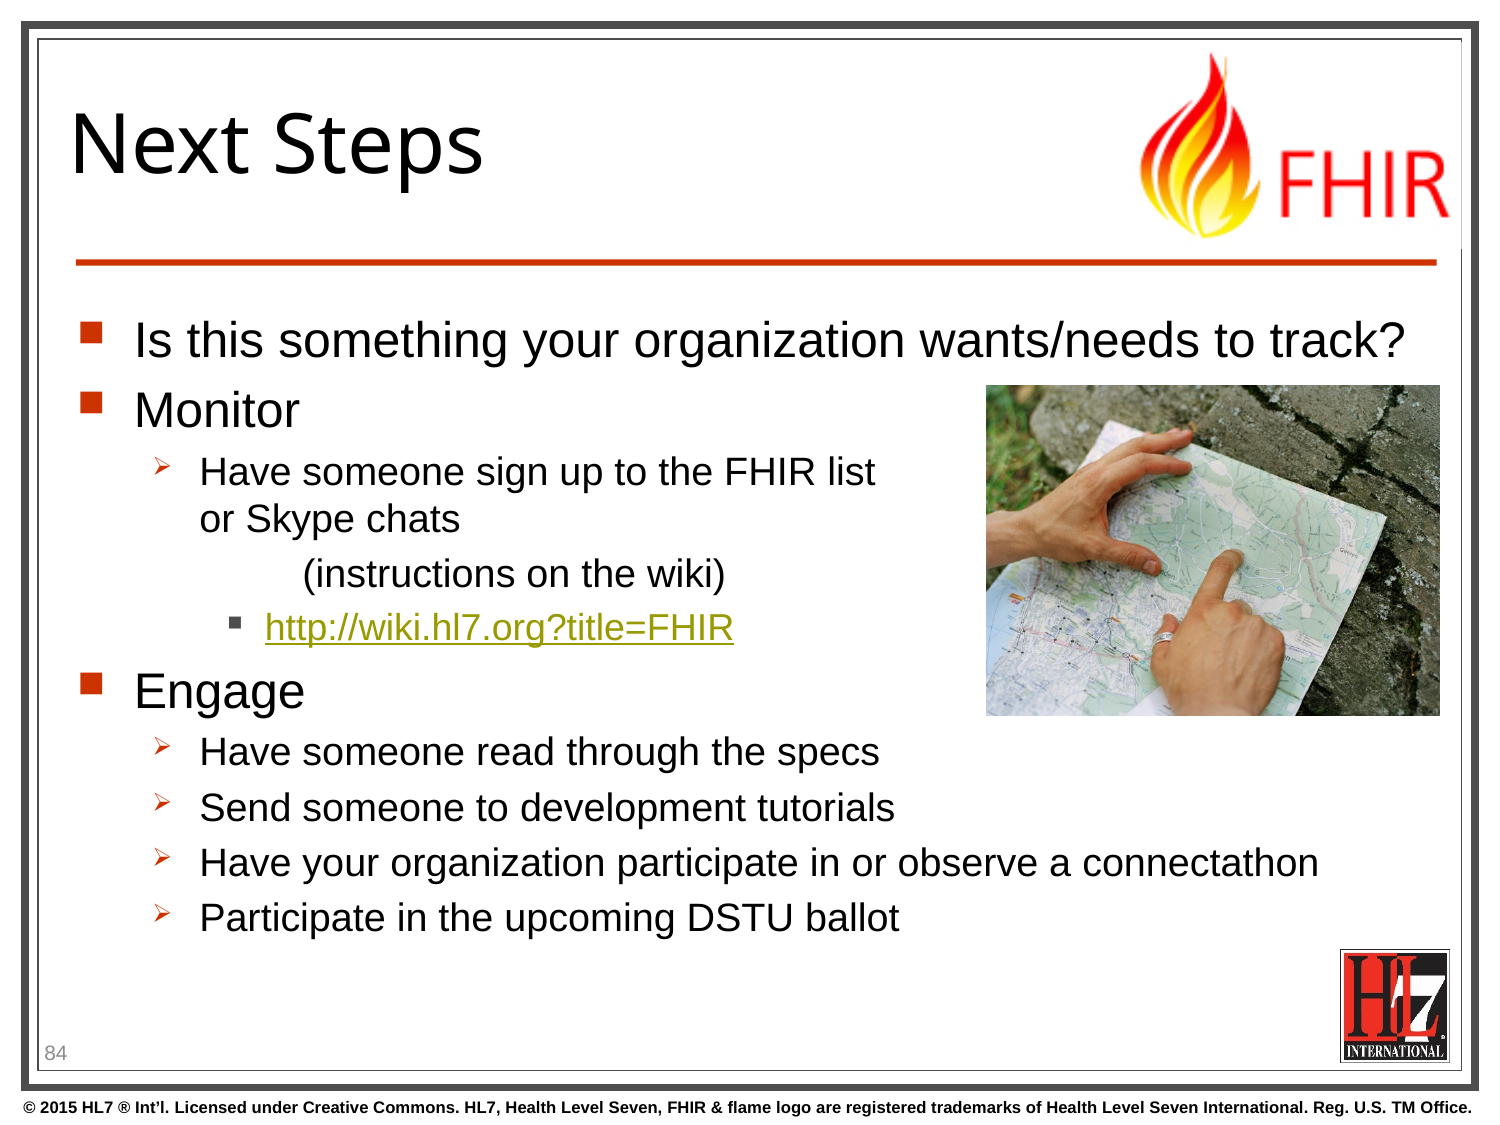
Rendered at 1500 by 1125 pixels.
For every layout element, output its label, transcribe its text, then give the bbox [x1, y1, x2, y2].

title Next Steps [53, 54, 1122, 244]
slide_number 84 [29, 1034, 148, 1071]
picture [1124, 42, 1462, 249]
picture [1340, 949, 1450, 1063]
list Is this something your organization wants/needs to track? Monitor Have someone sign up to the FHIR list or Skype chats (instructions on the wiki) http://wiki.hl7.org?title=FHIR Engage Have someone read through the specs Send someone to development tutorials Have your organization participate in or observe a connectathon Participate in the upcoming DSTU ballot [62, 299, 1438, 1059]
picture [985, 385, 1440, 717]
